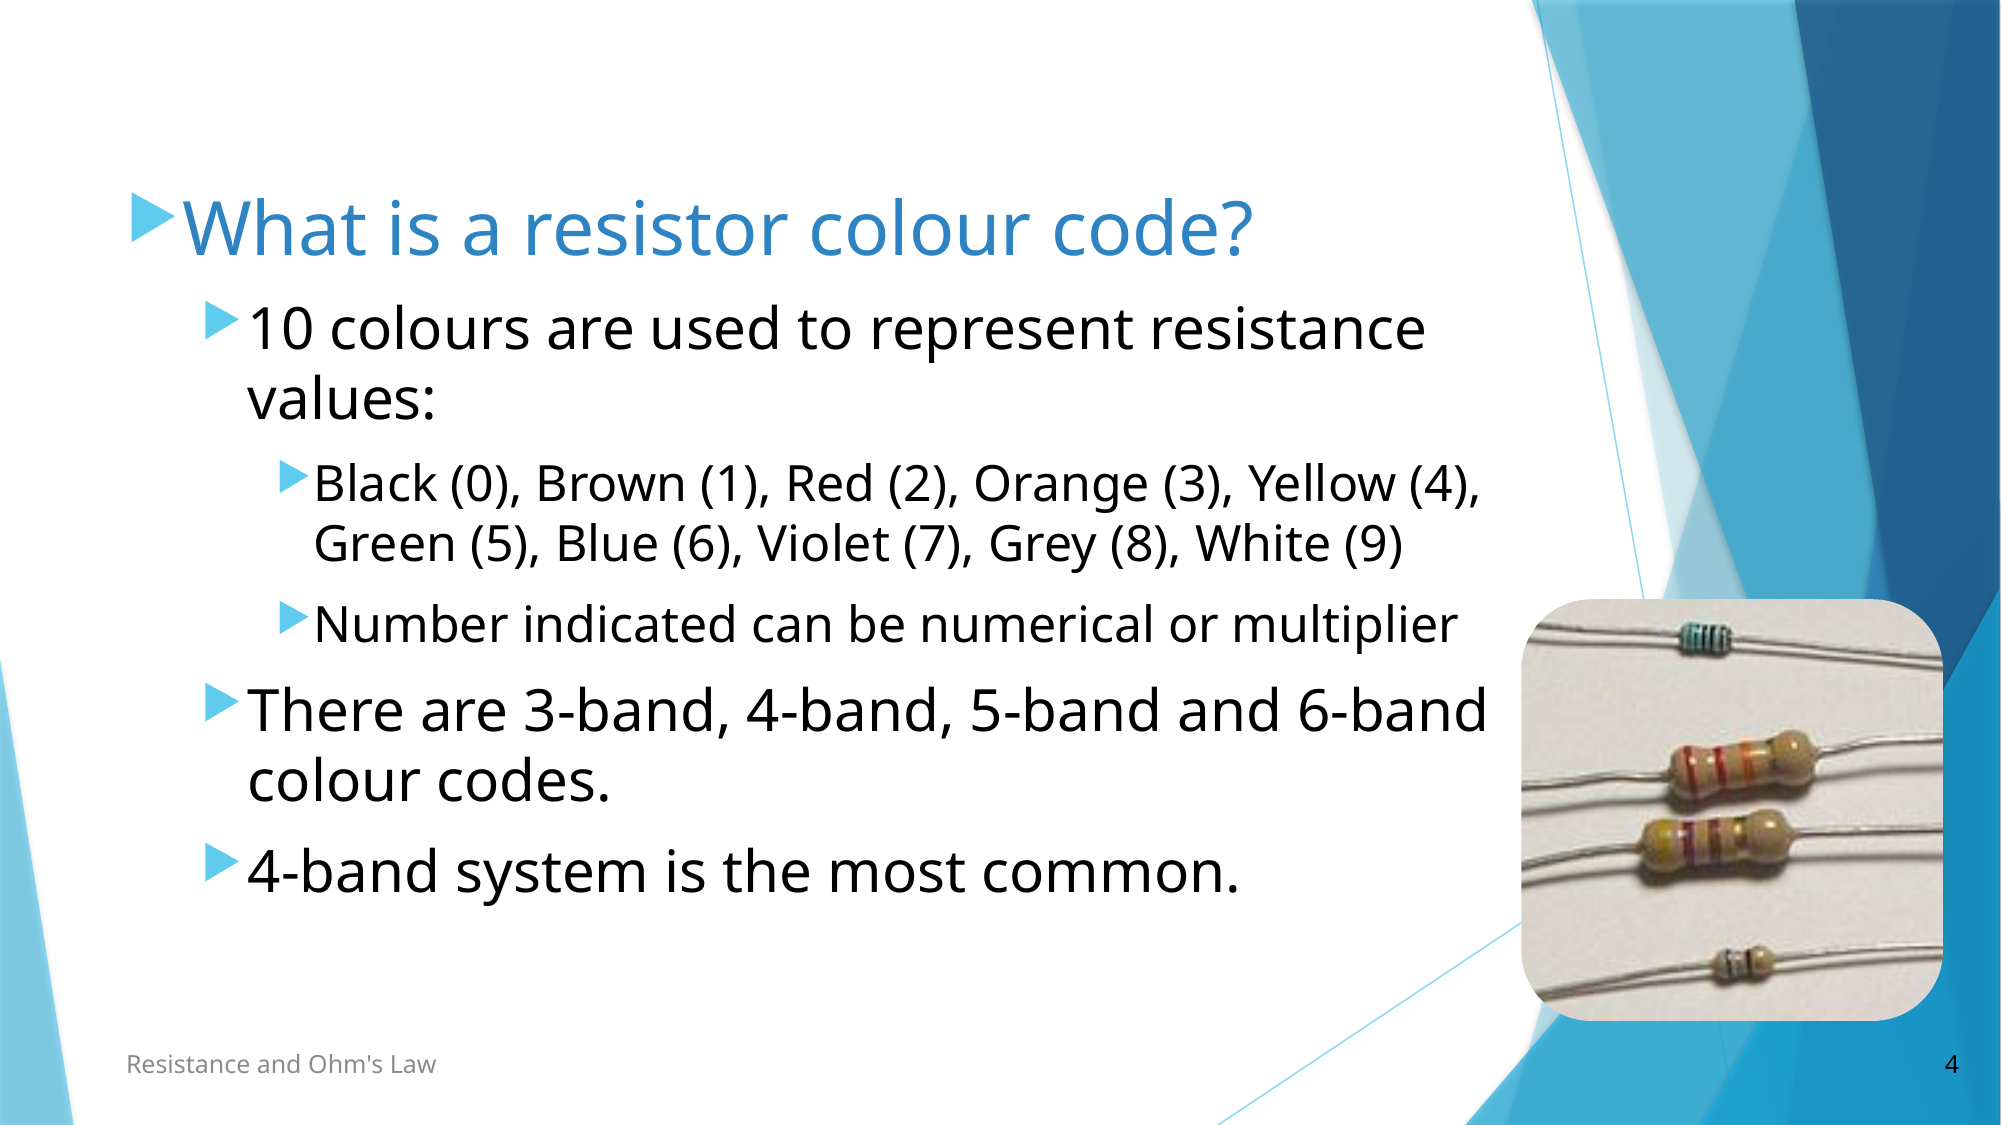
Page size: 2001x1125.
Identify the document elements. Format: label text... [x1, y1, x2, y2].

footer Resistance and Ohm's Law [111, 1035, 1145, 1096]
picture [1520, 598, 1944, 1022]
slide_number 4 [1862, 1035, 1975, 1096]
list What is a resistor colour code? 10 colours are used to represent resistance values: Black (0), Brown (1), Red (2), Orange (3), Yellow (4), Green (5), Blue (6), Violet (7), Grey (8), White (9) Number indicated can be numerical or multiplier There are 3-band, 4-band, 5-band and 6-band colour codes. 4-band system is the most common. [111, 172, 1522, 1051]
